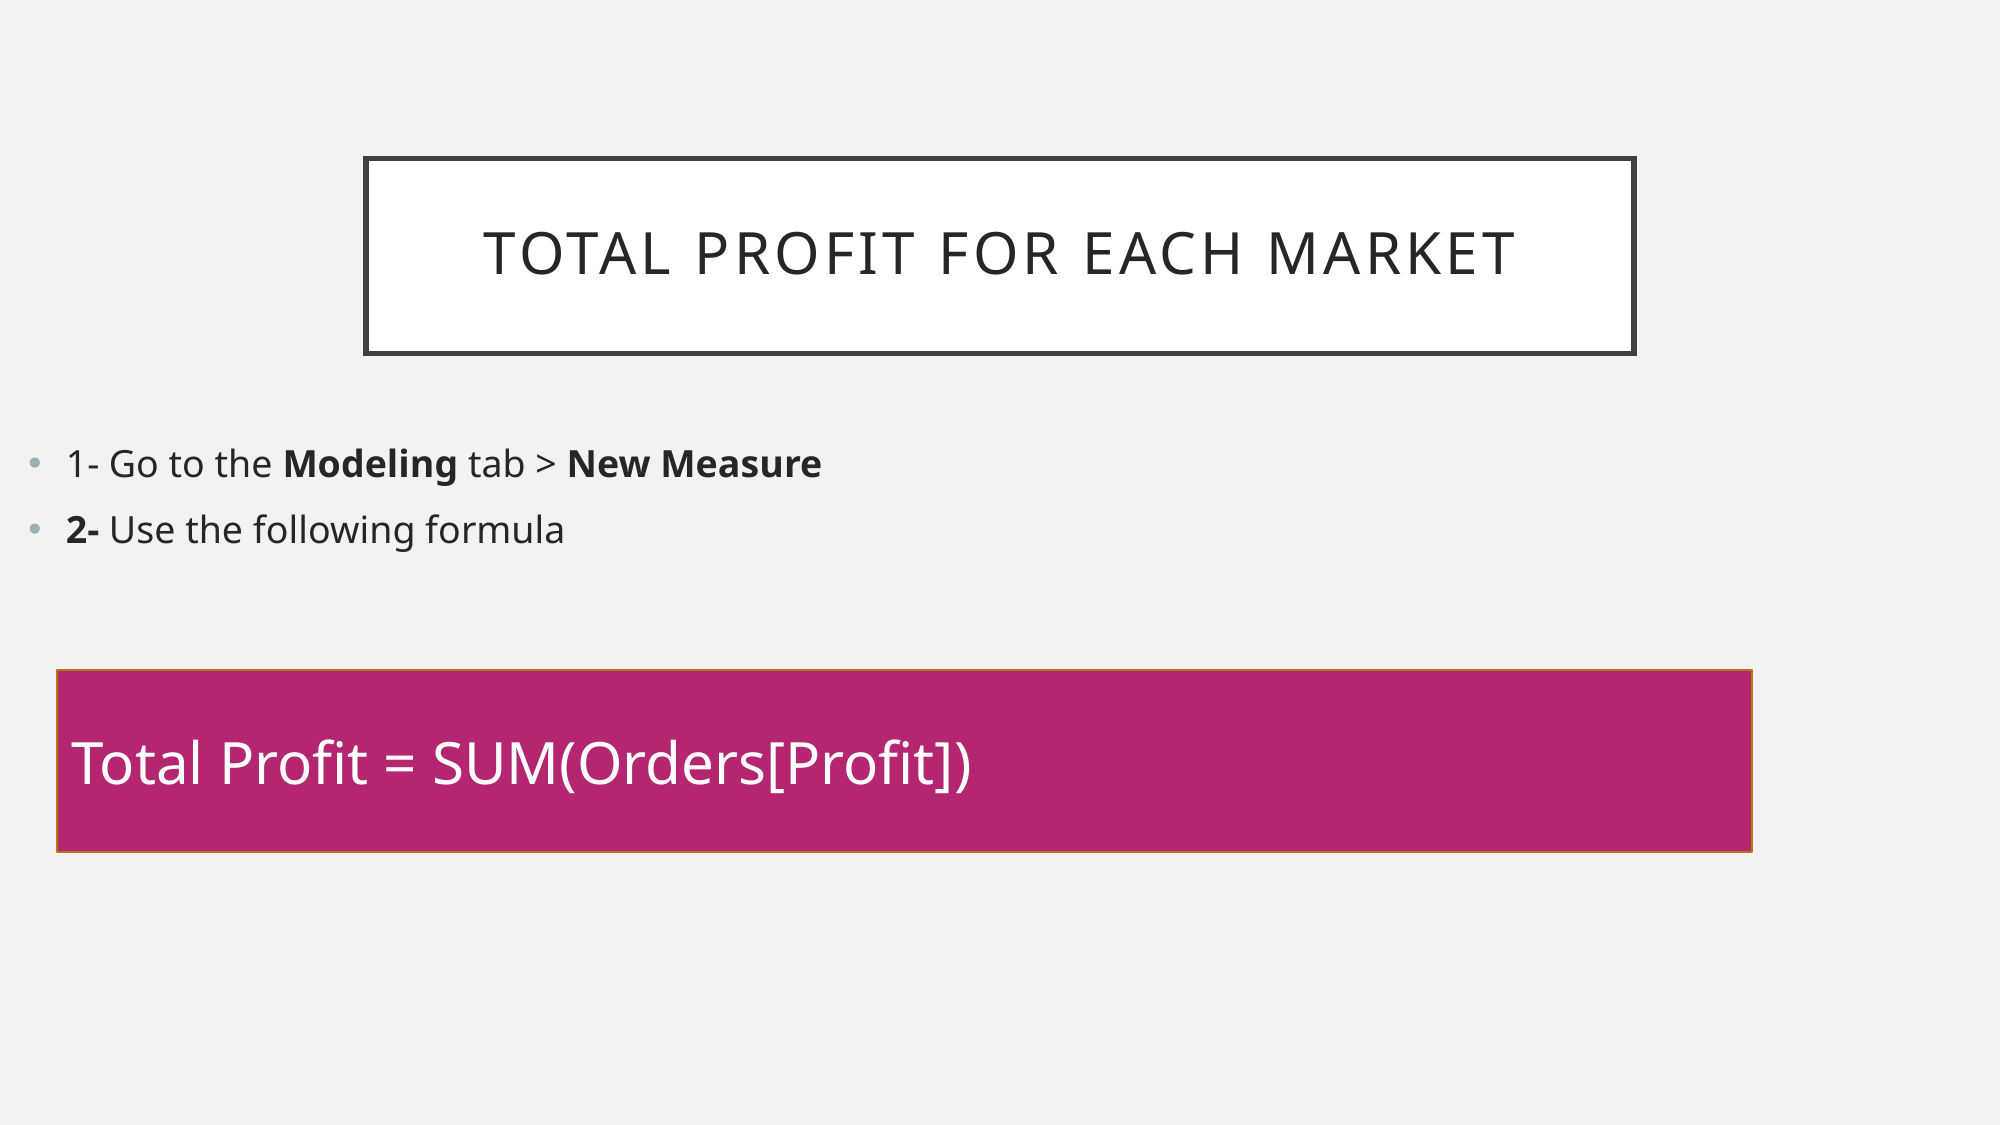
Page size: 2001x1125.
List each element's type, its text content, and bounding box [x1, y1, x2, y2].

title Total Profit for Each Market [363, 156, 1637, 356]
text_box Total Profit = SUM(Orders[Profit]) [56, 669, 1753, 853]
list 1- Go to the Modeling tab > New Measure 2- Use the following formula [13, 432, 1945, 942]
